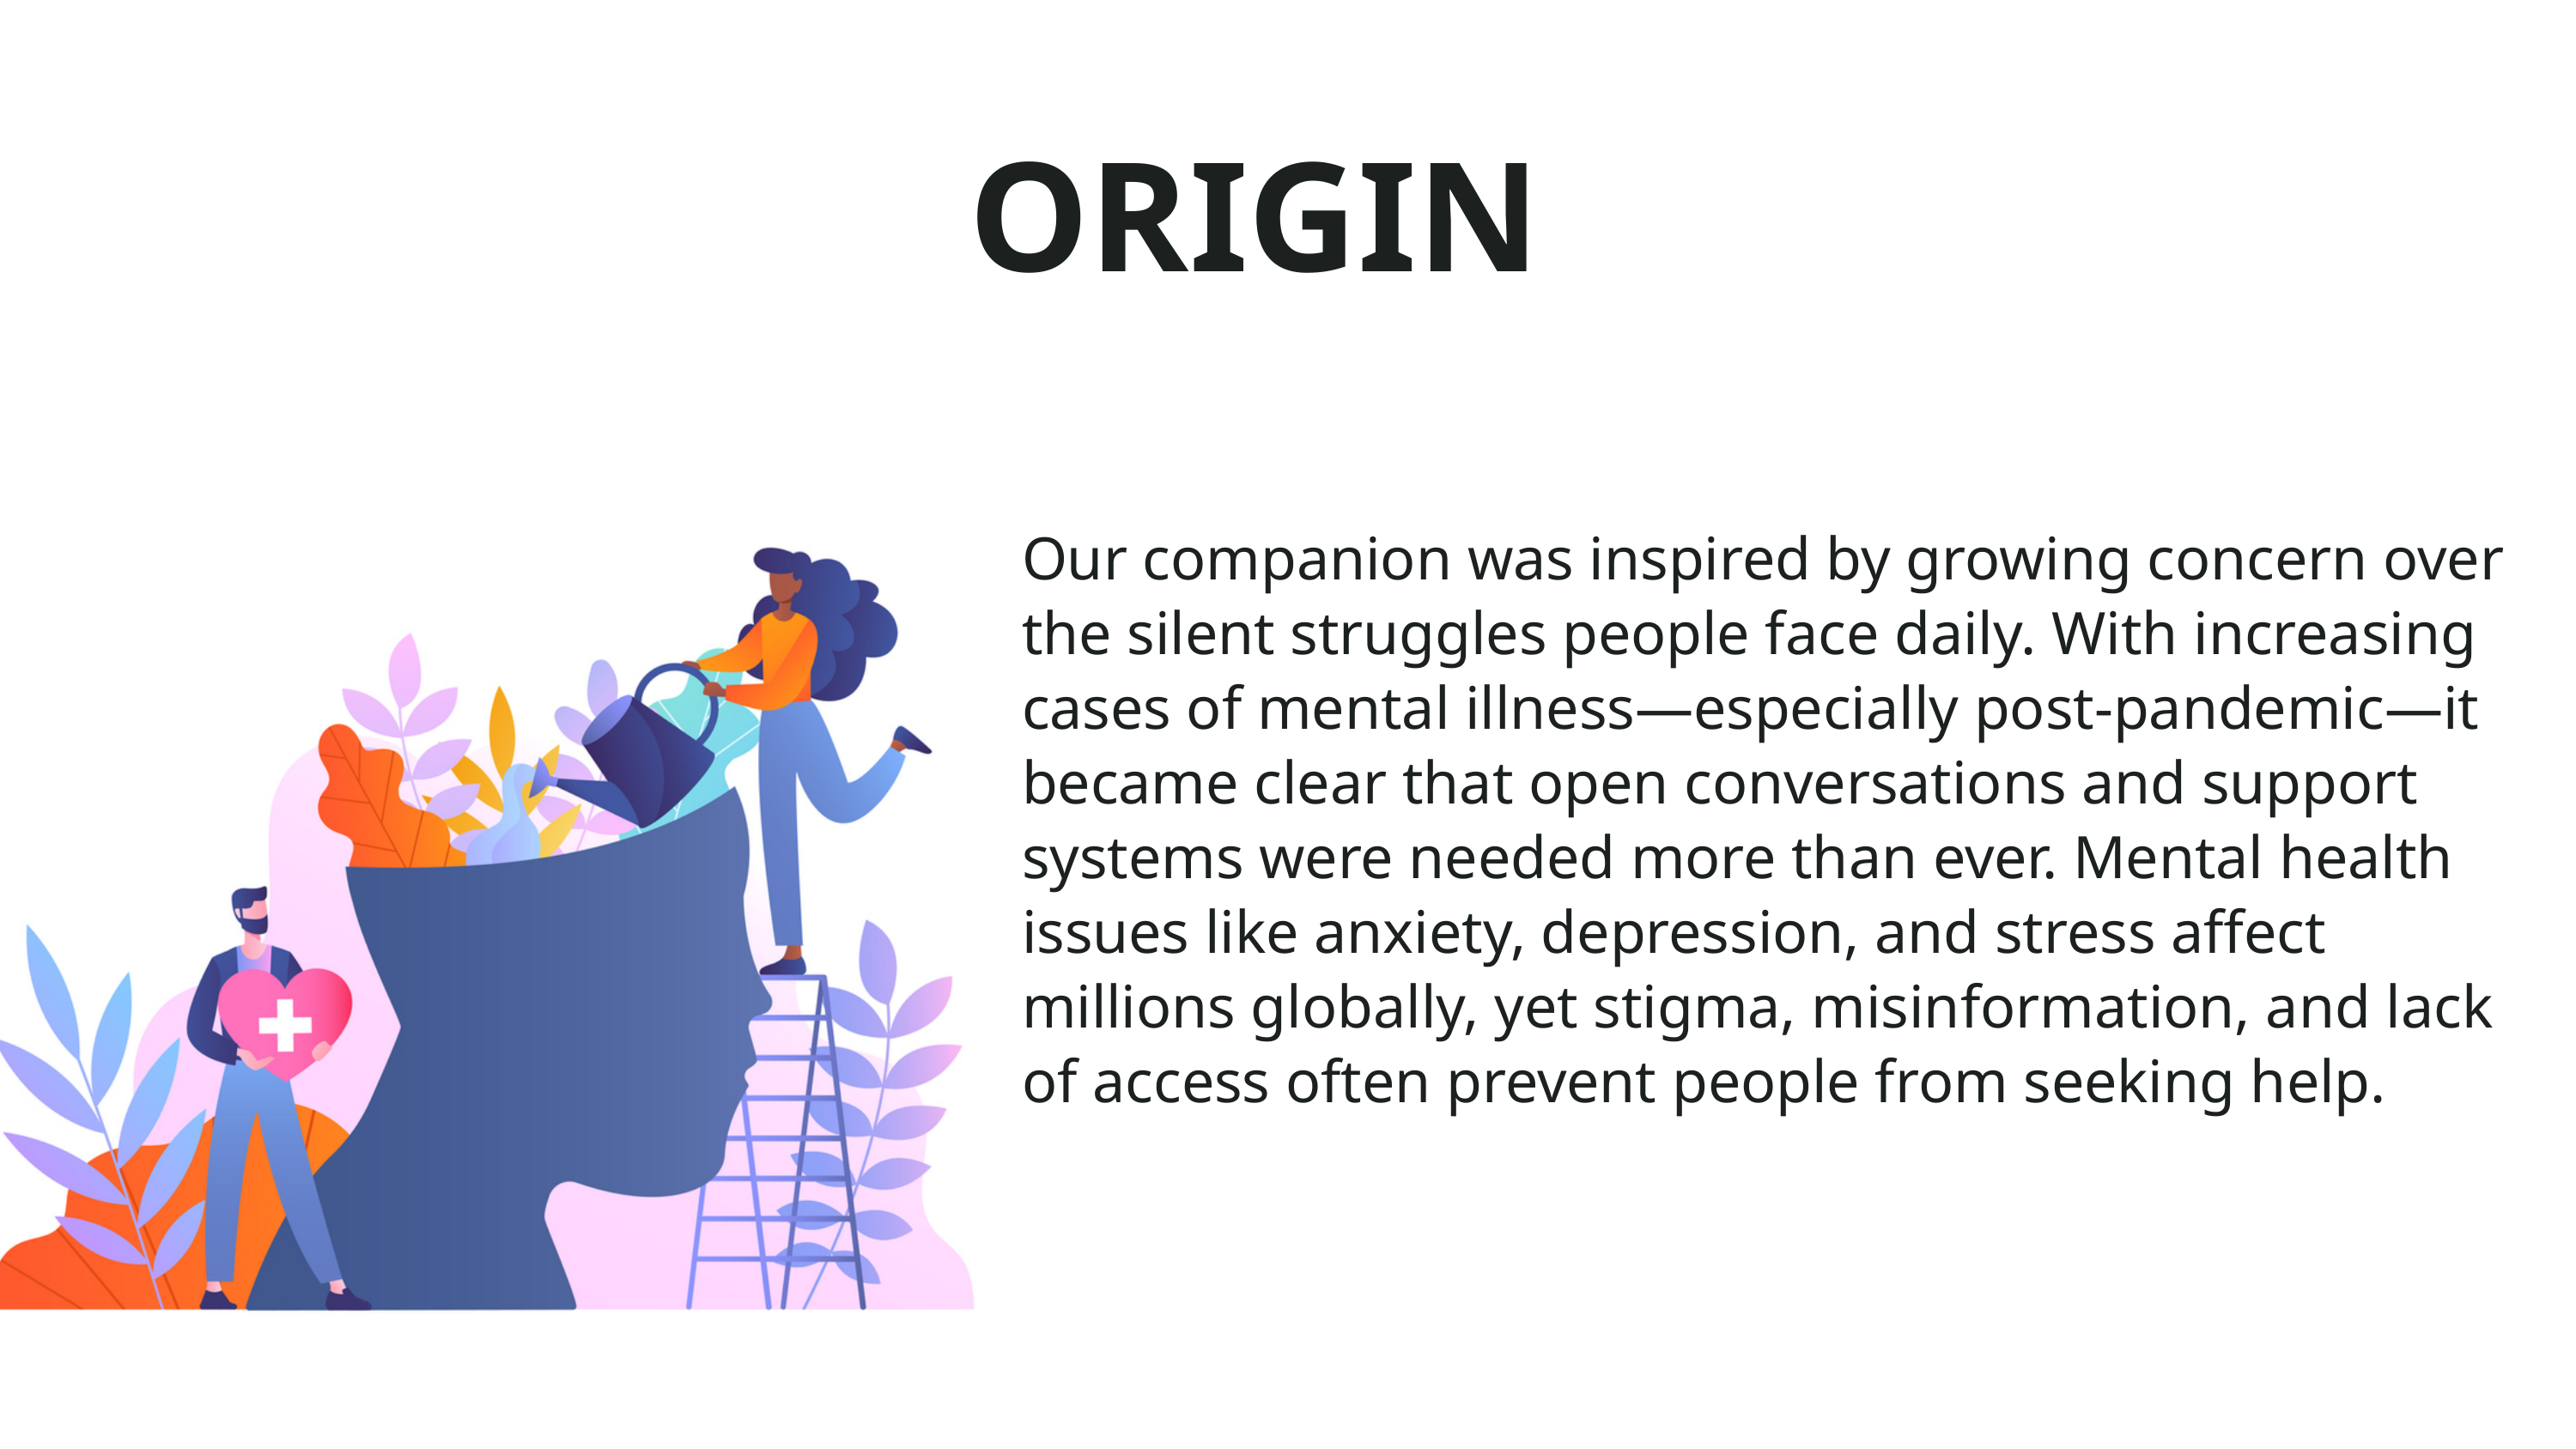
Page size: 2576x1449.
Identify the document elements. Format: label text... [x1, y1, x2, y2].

text_box Our companion was inspired by growing concern over the silent struggles people face daily. With increasing cases of mental illness—especially post-pandemic—it became clear that open conversations and support systems were needed more than ever. Mental health issues like anxiety, depression, and stress affect millions globally, yet stigma, misinformation, and lack of access often prevent people from seeking help. [1022, 516, 2537, 1115]
text_box [0, 494, 1023, 1346]
text_box ORIGIN [969, 155, 1607, 303]
